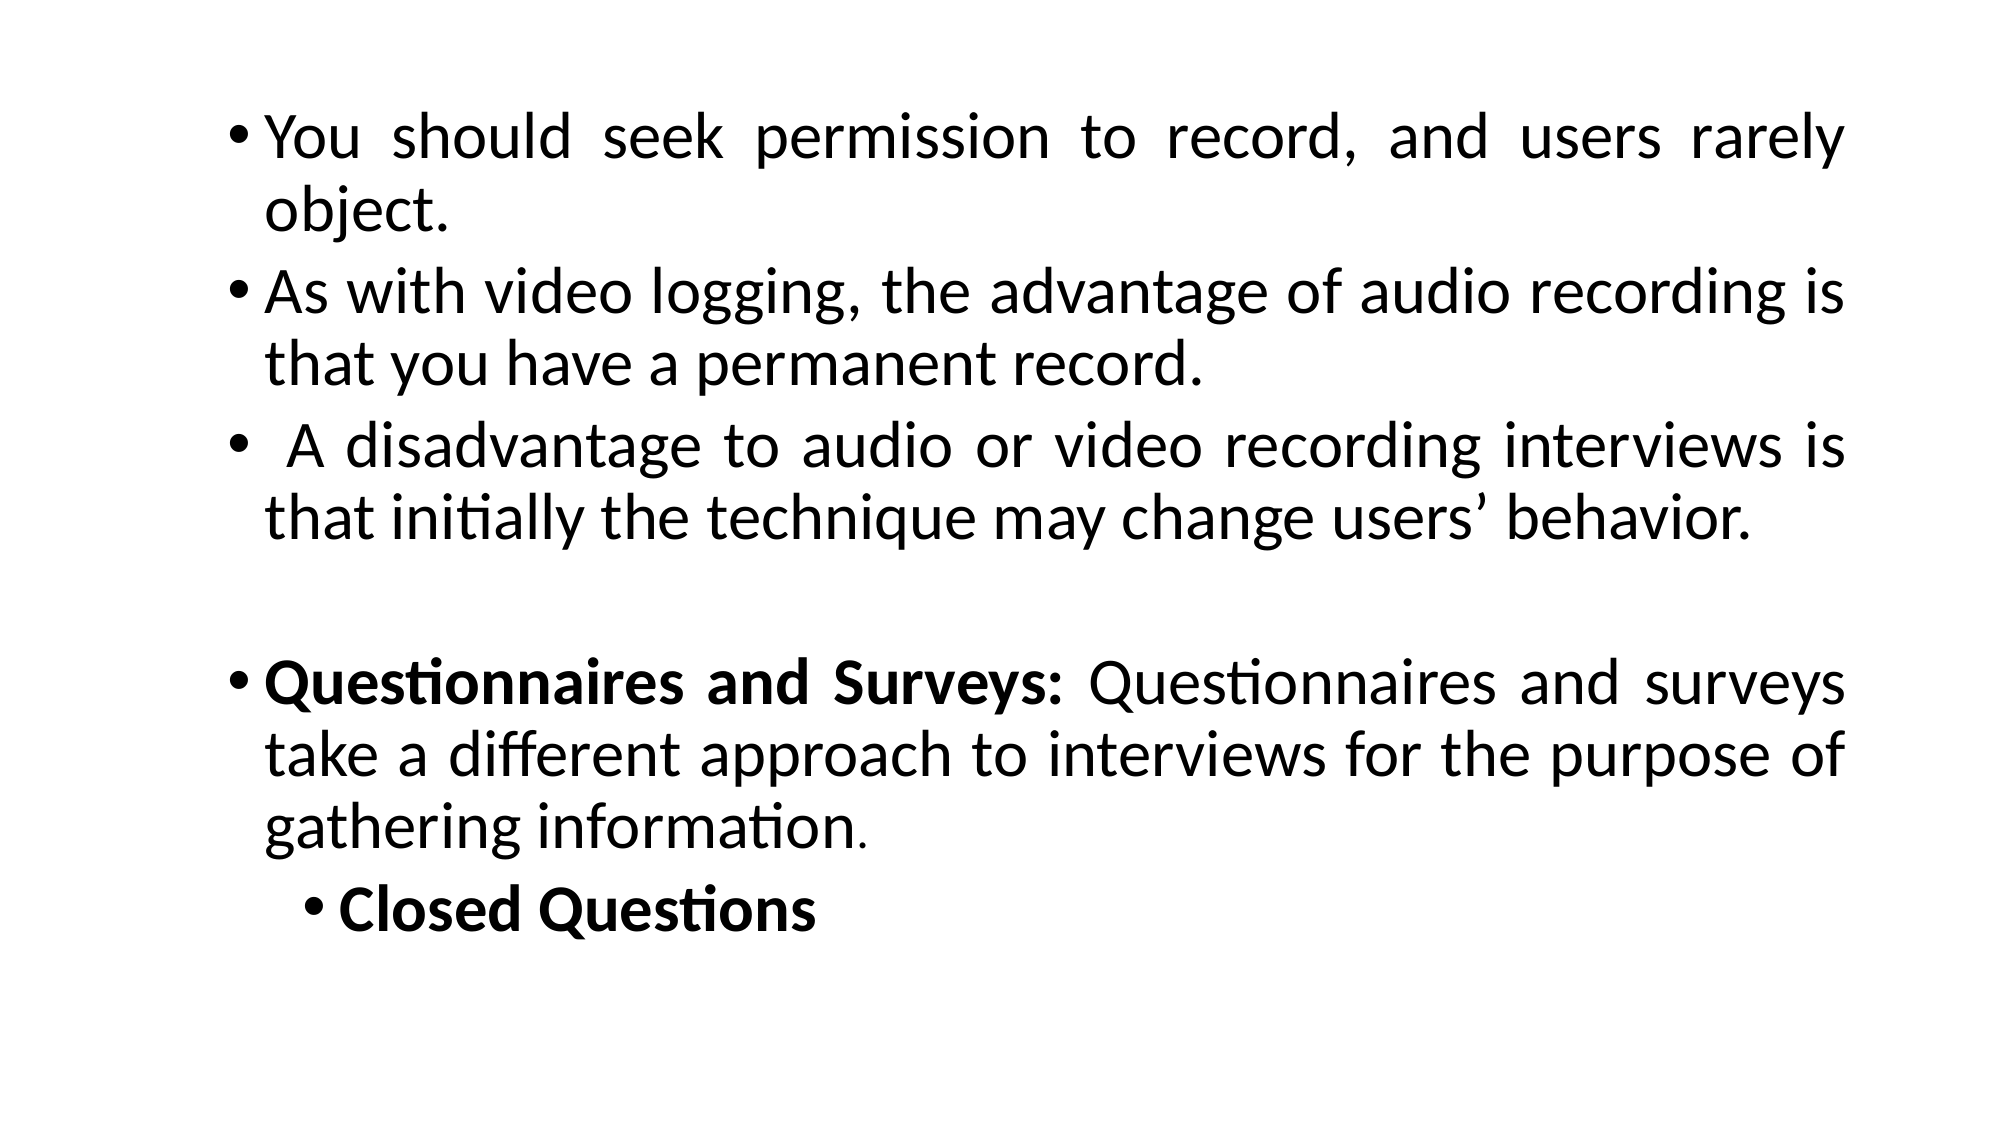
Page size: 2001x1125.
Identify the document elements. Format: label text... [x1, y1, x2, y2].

list You should seek permission to record, and users rarely object. As with video logging, the advantage of audio recording is that you have a permanent record. A disadvantage to audio or video recording interviews is that initially the technique may change users’ behavior. Questionnaires and Surveys: Questionnaires and surveys take a different approach to interviews for the purpose of gathering information. Closed Questions [137, 93, 1863, 1014]
